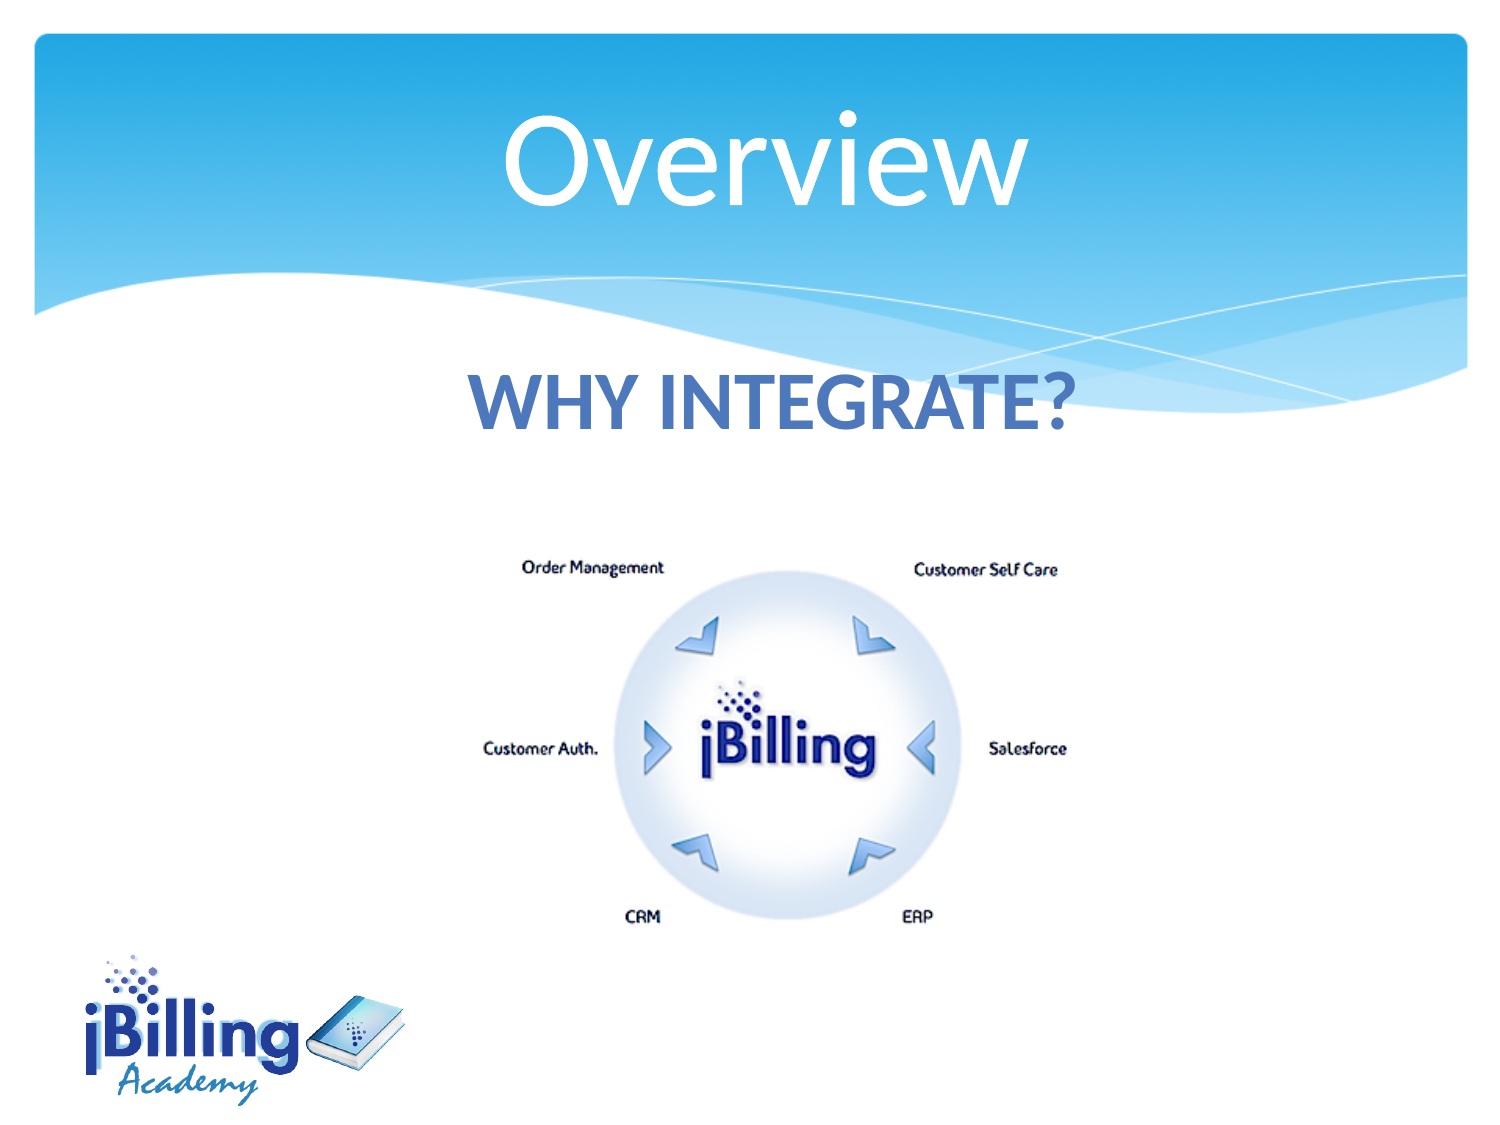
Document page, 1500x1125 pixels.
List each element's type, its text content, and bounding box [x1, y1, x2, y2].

title Why integrate? [452, 338, 1111, 464]
picture [0, 0, 1500, 1125]
text_box Overview [390, 60, 1141, 240]
